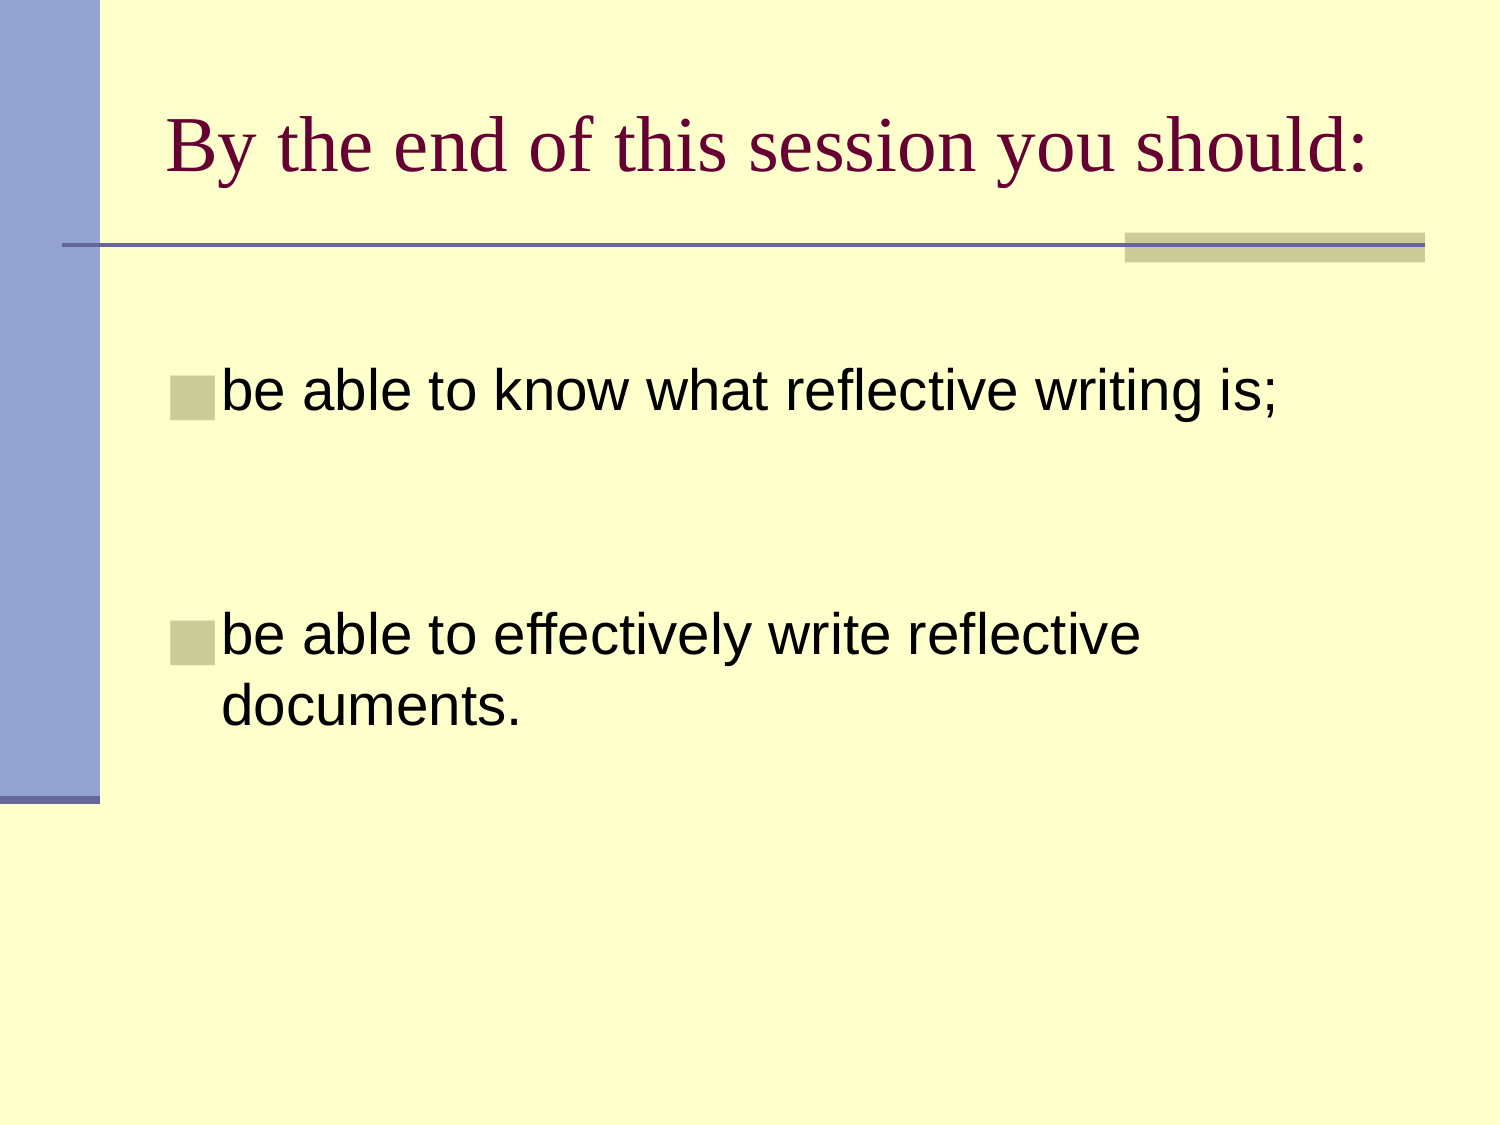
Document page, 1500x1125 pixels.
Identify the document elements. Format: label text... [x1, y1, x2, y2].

title By the end of this session you should: [150, 45, 1425, 234]
list be able to know what reflective writing is; be able to effectively write reflective documents. [150, 262, 1425, 1006]
